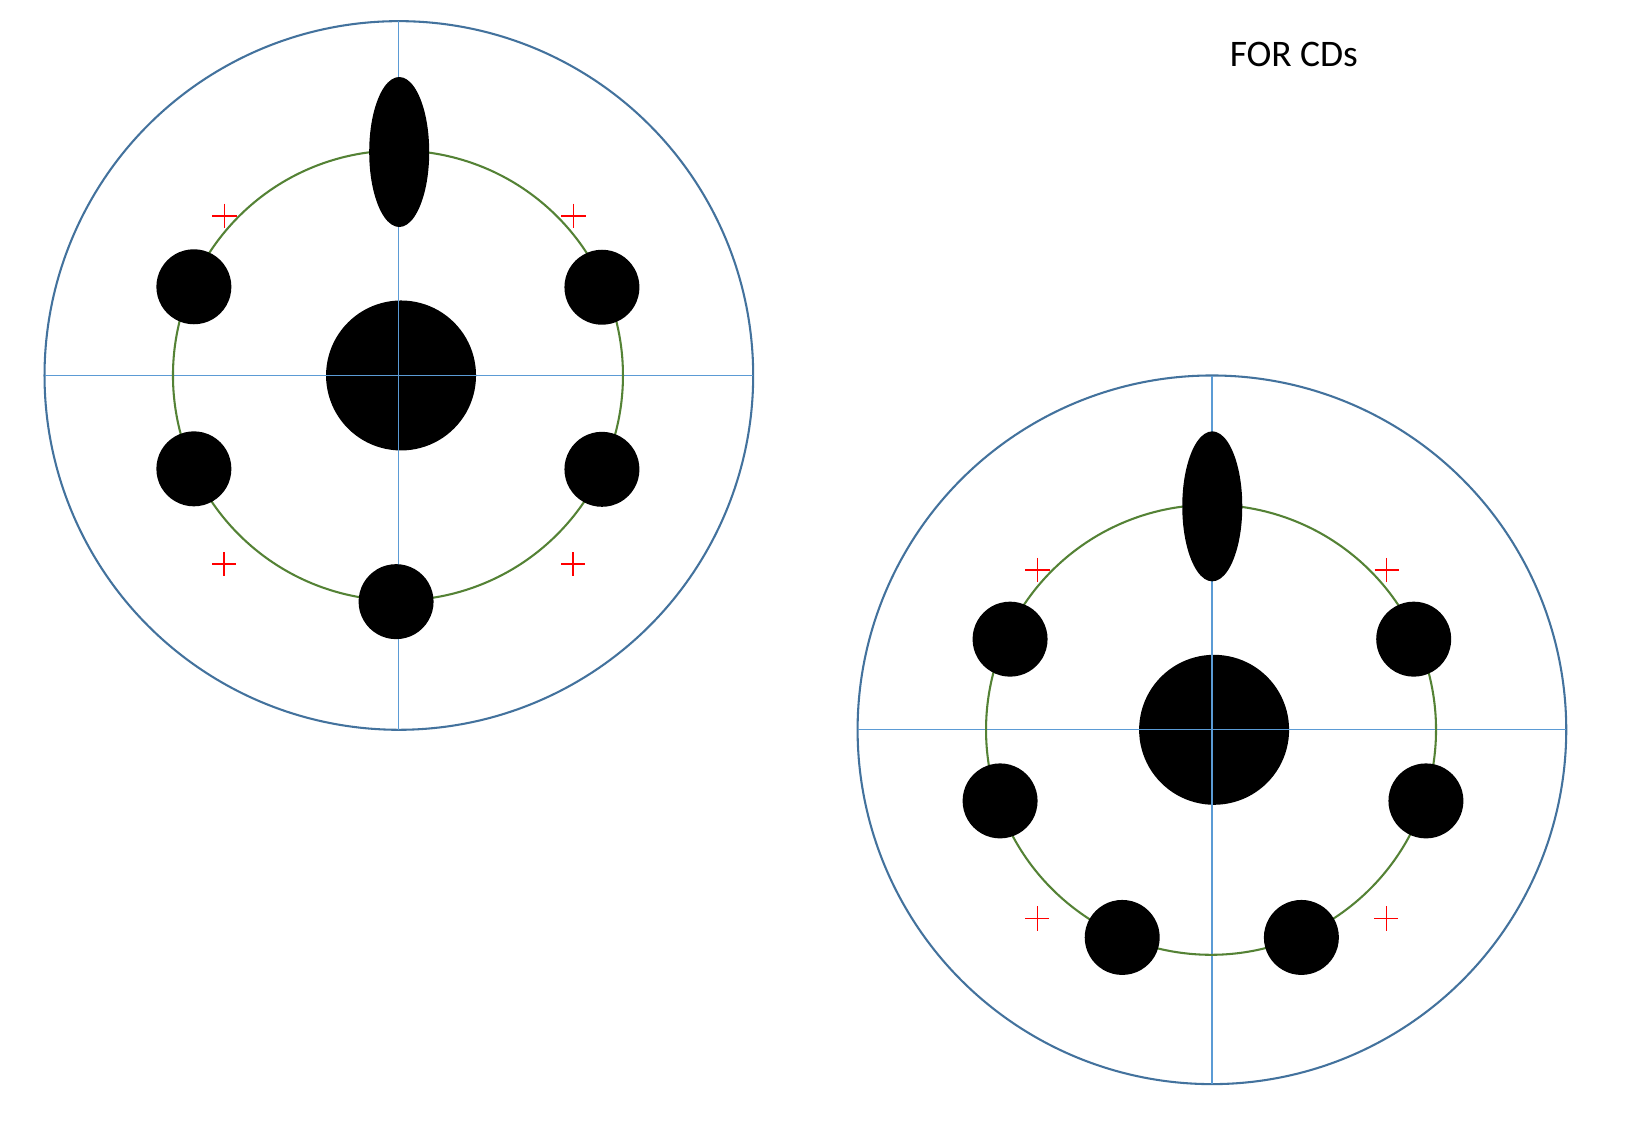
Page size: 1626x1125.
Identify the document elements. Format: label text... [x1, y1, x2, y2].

text_box [399, 151, 625, 375]
text_box [563, 248, 641, 326]
text_box [1262, 898, 1340, 976]
text_box [368, 76, 398, 228]
text_box [985, 505, 1211, 729]
text_box [985, 730, 1211, 956]
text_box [1025, 557, 1050, 583]
text_box [155, 430, 233, 508]
text_box [1213, 506, 1438, 729]
text_box [399, 75, 431, 229]
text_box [1374, 906, 1399, 931]
text_box [971, 600, 1049, 678]
text_box [171, 151, 398, 375]
text_box [856, 374, 1568, 1086]
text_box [1025, 906, 1050, 931]
text_box [1375, 600, 1453, 678]
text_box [1374, 557, 1399, 583]
text_box [563, 430, 641, 508]
text_box [1213, 430, 1244, 583]
text_box [357, 563, 398, 641]
text_box [43, 20, 755, 731]
text_box [1181, 430, 1211, 583]
text_box [399, 563, 435, 640]
text_box [1213, 730, 1438, 956]
text_box [961, 762, 1039, 840]
text_box [155, 248, 233, 326]
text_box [212, 203, 237, 228]
text_box [171, 376, 398, 598]
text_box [212, 552, 237, 577]
text_box [399, 376, 625, 599]
text_box FOR CDs [1215, 21, 1373, 81]
text_box [1083, 898, 1161, 976]
text_box [1387, 762, 1465, 840]
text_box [561, 203, 586, 228]
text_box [561, 552, 586, 577]
